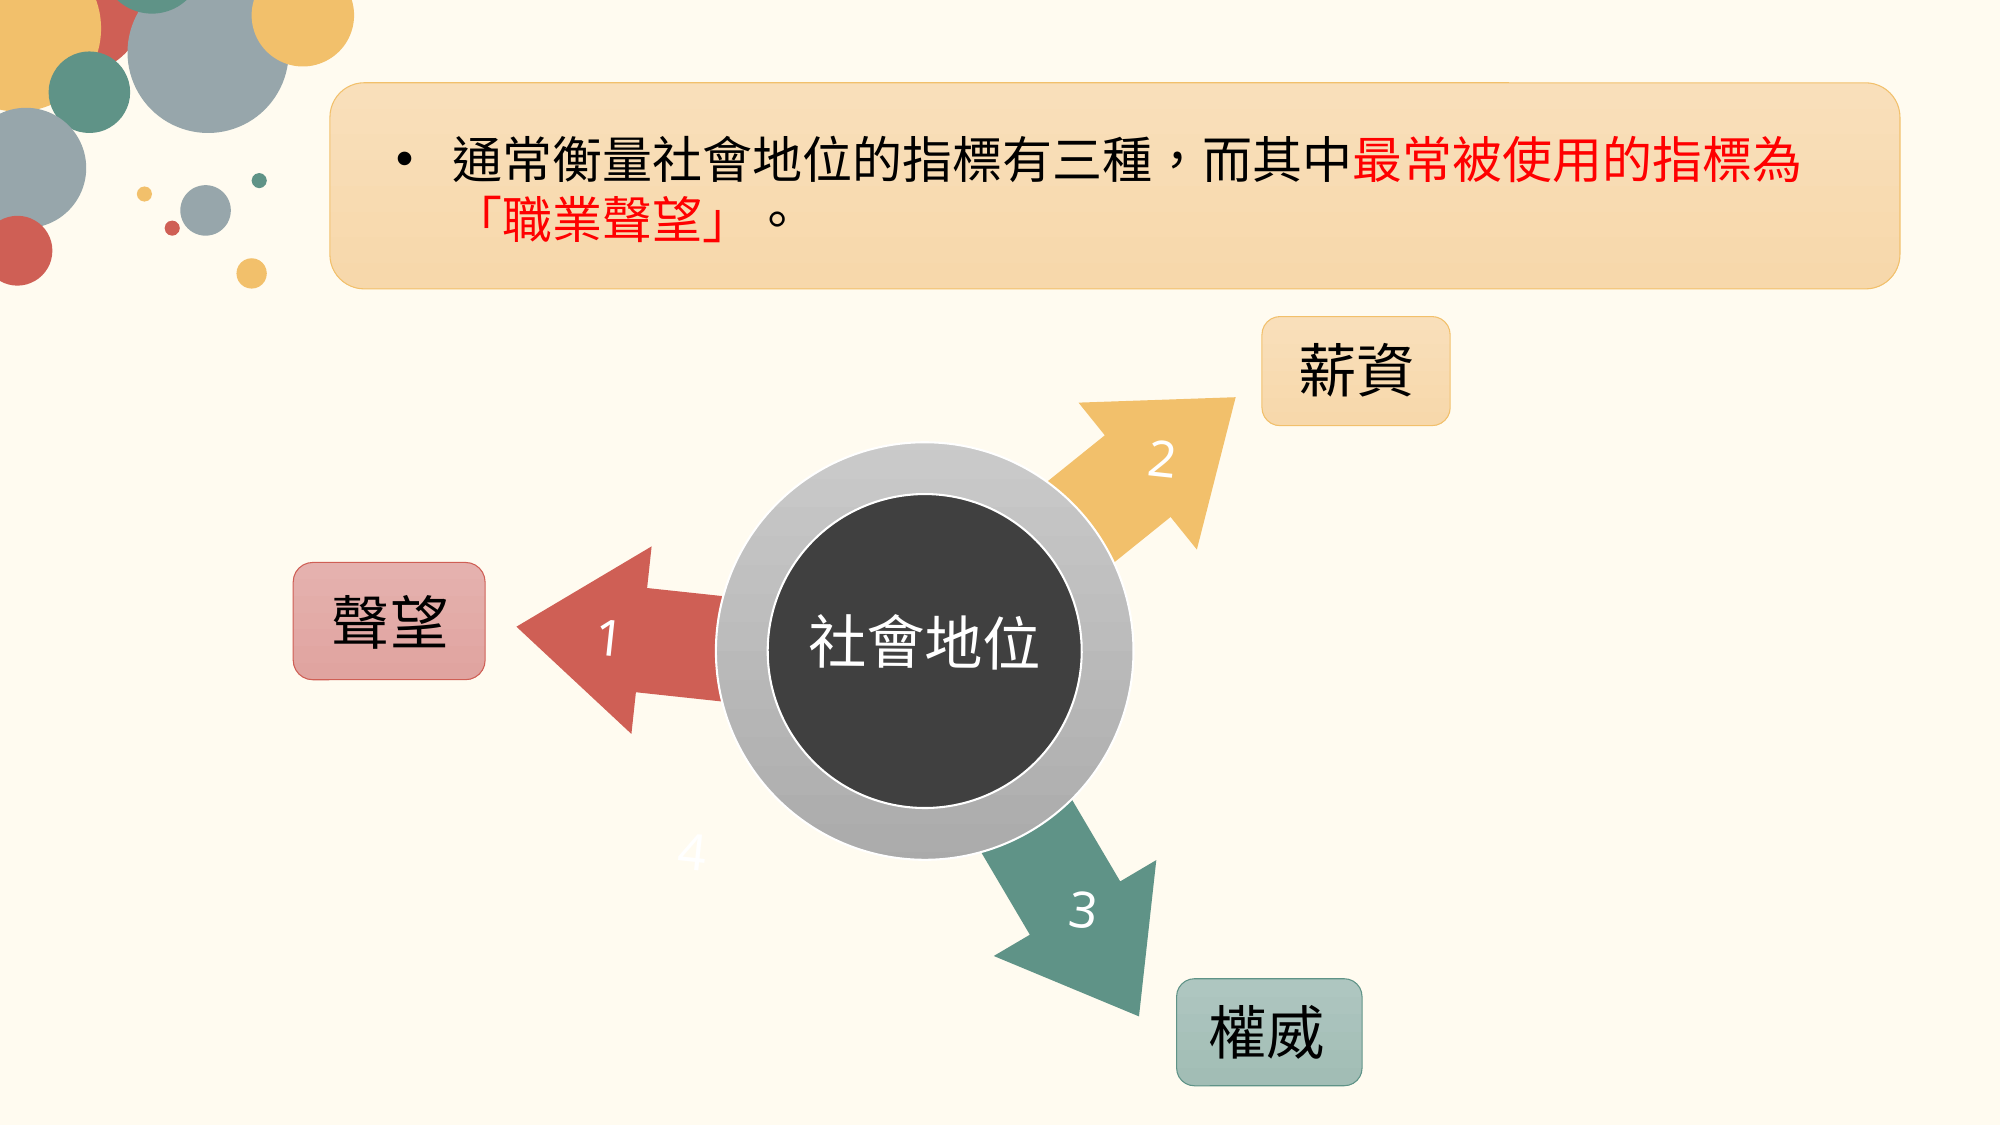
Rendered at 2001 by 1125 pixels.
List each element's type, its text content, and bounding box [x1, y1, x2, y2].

text_box 通常衡量社會地位的指標有三種，而其中最常被使用的指標為「職業聲望」。 [381, 121, 1836, 257]
text_box 薪資 [1283, 326, 1441, 412]
text_box [355, 82, 1901, 290]
text_box [1176, 978, 1363, 1087]
text_box [1261, 316, 1451, 427]
text_box [292, 561, 486, 681]
text_box 權威 [1193, 988, 1345, 1074]
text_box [510, 376, 1248, 1018]
text_box 聲望 [317, 578, 475, 664]
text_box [0, 0, 355, 289]
